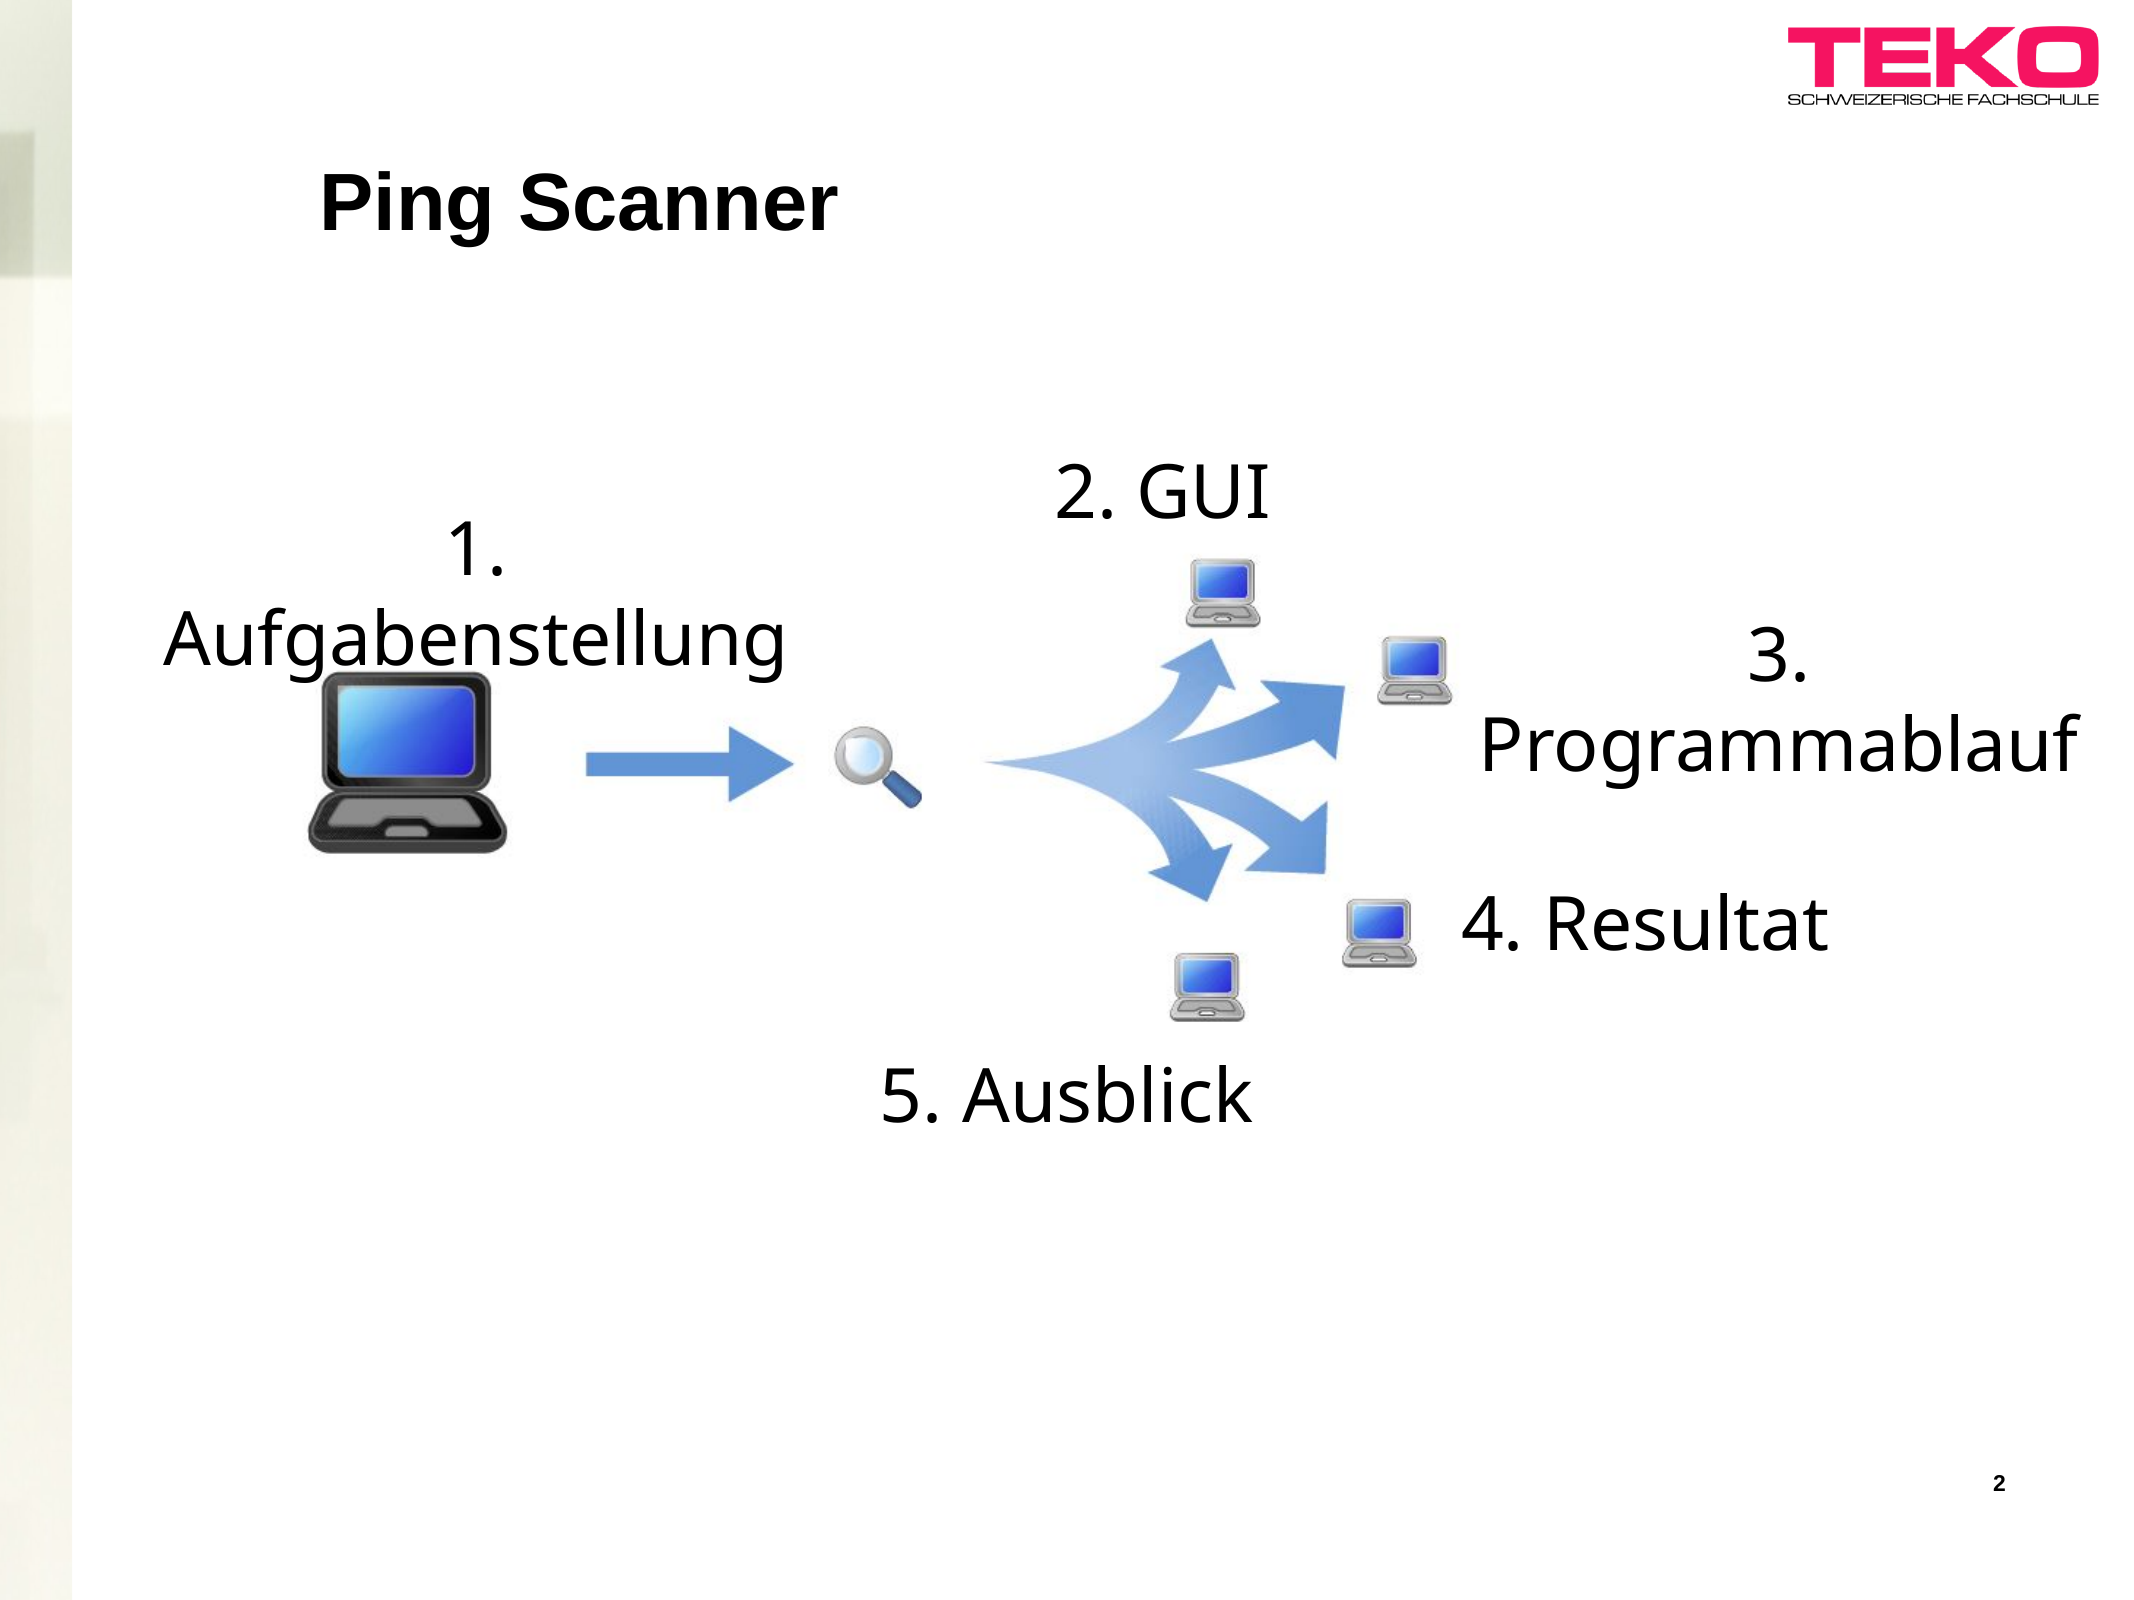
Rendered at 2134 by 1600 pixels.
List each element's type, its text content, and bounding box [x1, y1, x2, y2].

text_box 2. GUI [808, 435, 1518, 484]
title Ping Scanner [298, 64, 2027, 331]
picture [1788, 26, 2099, 105]
text_box 4. Resultat [1729, 867, 2000, 973]
picture [80, 484, 1722, 1098]
text_box 5. Ausblick [865, 1109, 1269, 1146]
text_box 3. Programmablauf [1729, 599, 2134, 794]
picture [0, 0, 72, 1600]
